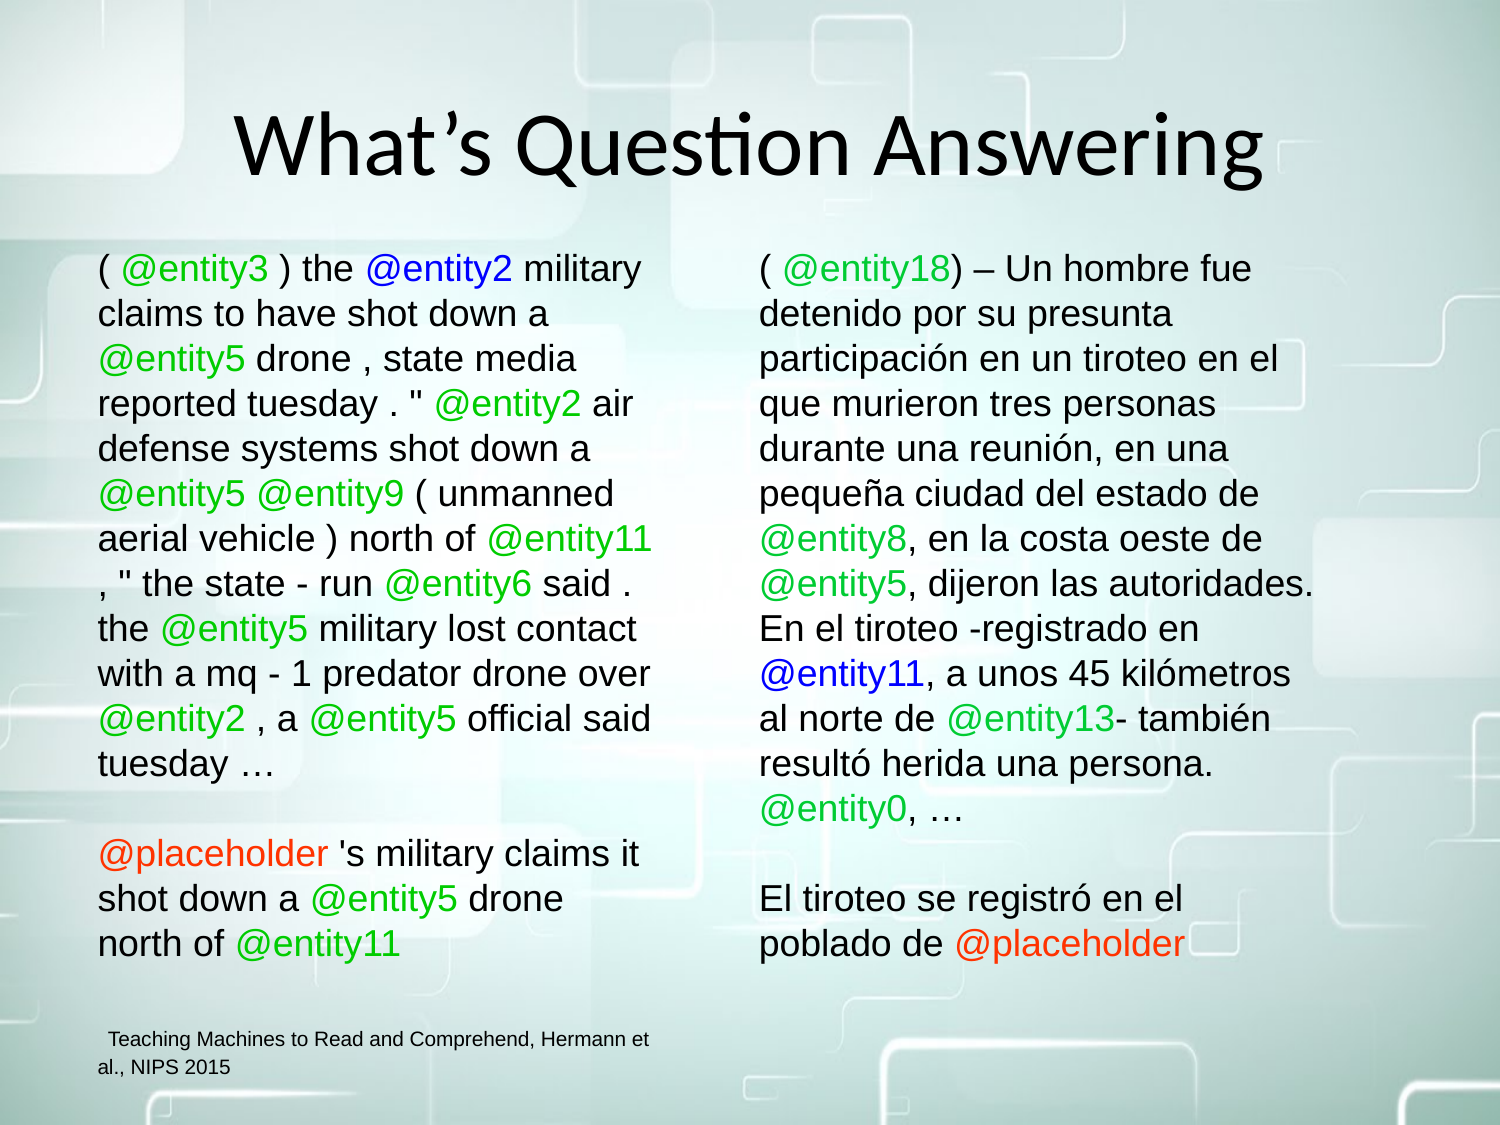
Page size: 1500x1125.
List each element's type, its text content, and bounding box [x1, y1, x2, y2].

text_box ( @entity3 ) the @entity2 military claims to have shot down a @entity5 drone , state media reported tuesday . " @entity2 air defense systems shot down a @entity5 @entity9 ( unmanned aerial vehicle ) north of @entity11 , " the state - run @entity6 said . the @entity5 military lost contact with a mq - 1 predator drone over @entity2 , a @entity5 official said tuesday … @placeholder 's military claims it shot down a @entity5 drone north of @entity11 Teaching Machines to Read and Comprehend, Hermann et al., NIPS 2015 [82, 236, 674, 1040]
text_box ( @entity18) – Un hombre fue detenido por su presunta participación en un tiroteo en el que murieron tres personas durante una reunión, en una pequeña ciudad del estado de @entity8, en la costa oeste de @entity5, dijeron las autoridades. En el tiroteo -registrado en @entity11, a unos 45 kilómetros al norte de @entity13- también resultó herida una persona. @entity0, … El tiroteo se registró en el poblado de @placeholder [744, 236, 1335, 1040]
picture [0, 0, 1500, 1125]
text_box What’s Question Answering [74, 45, 1425, 233]
